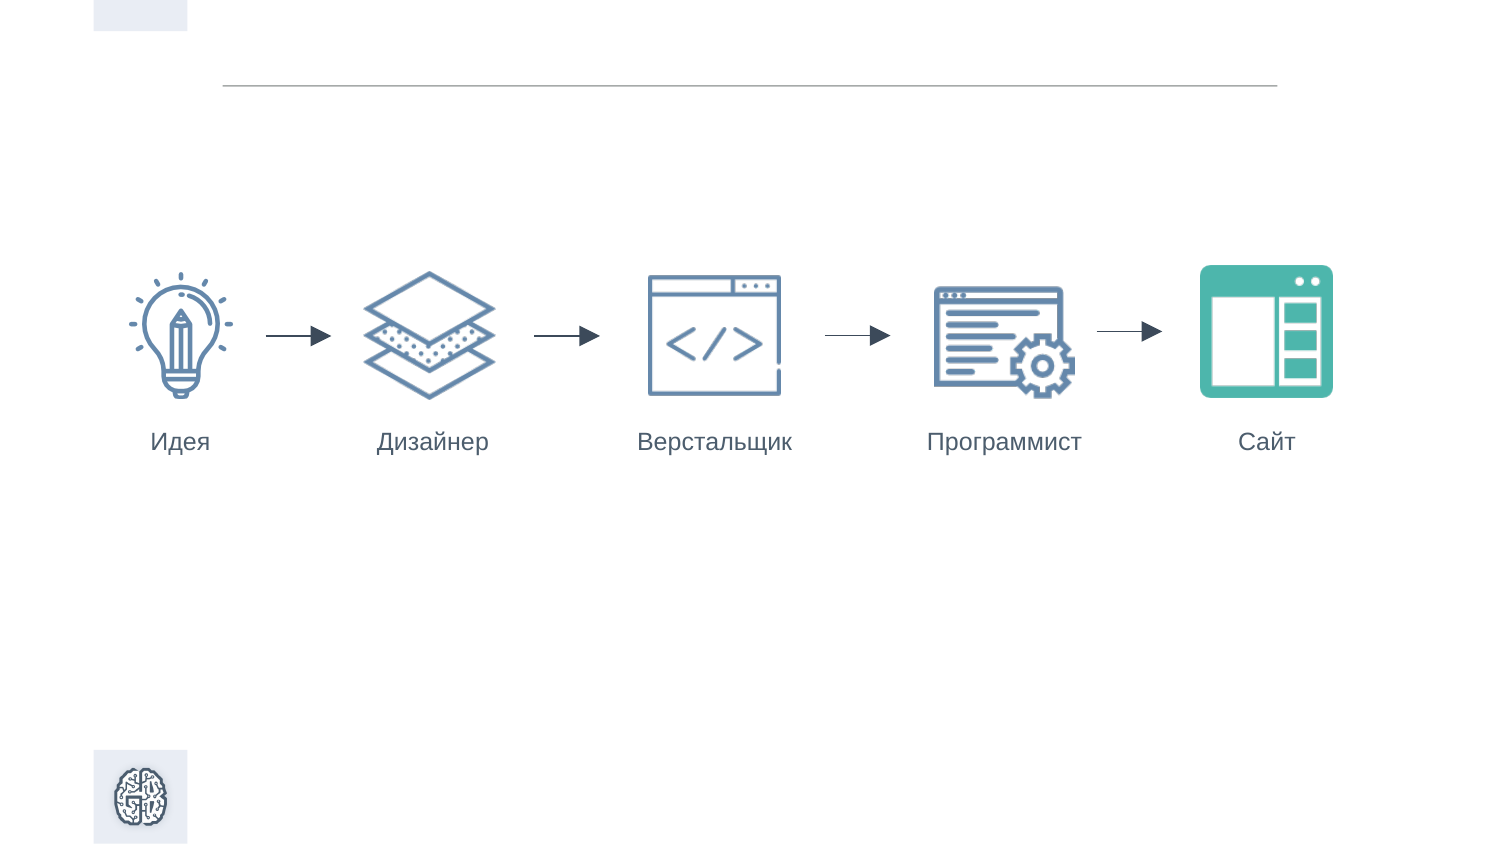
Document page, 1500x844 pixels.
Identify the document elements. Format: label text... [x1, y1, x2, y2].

picture [363, 269, 496, 402]
text_box Сайт [1154, 418, 1380, 462]
picture [106, 760, 175, 834]
picture [117, 271, 245, 400]
text_box Верстальщик [602, 418, 828, 462]
picture [1200, 265, 1334, 398]
text_box Программист [892, 418, 1117, 462]
text_box Дизайнер [340, 418, 526, 462]
picture [934, 271, 1075, 413]
picture [648, 269, 782, 402]
text_box Идея [122, 418, 239, 462]
